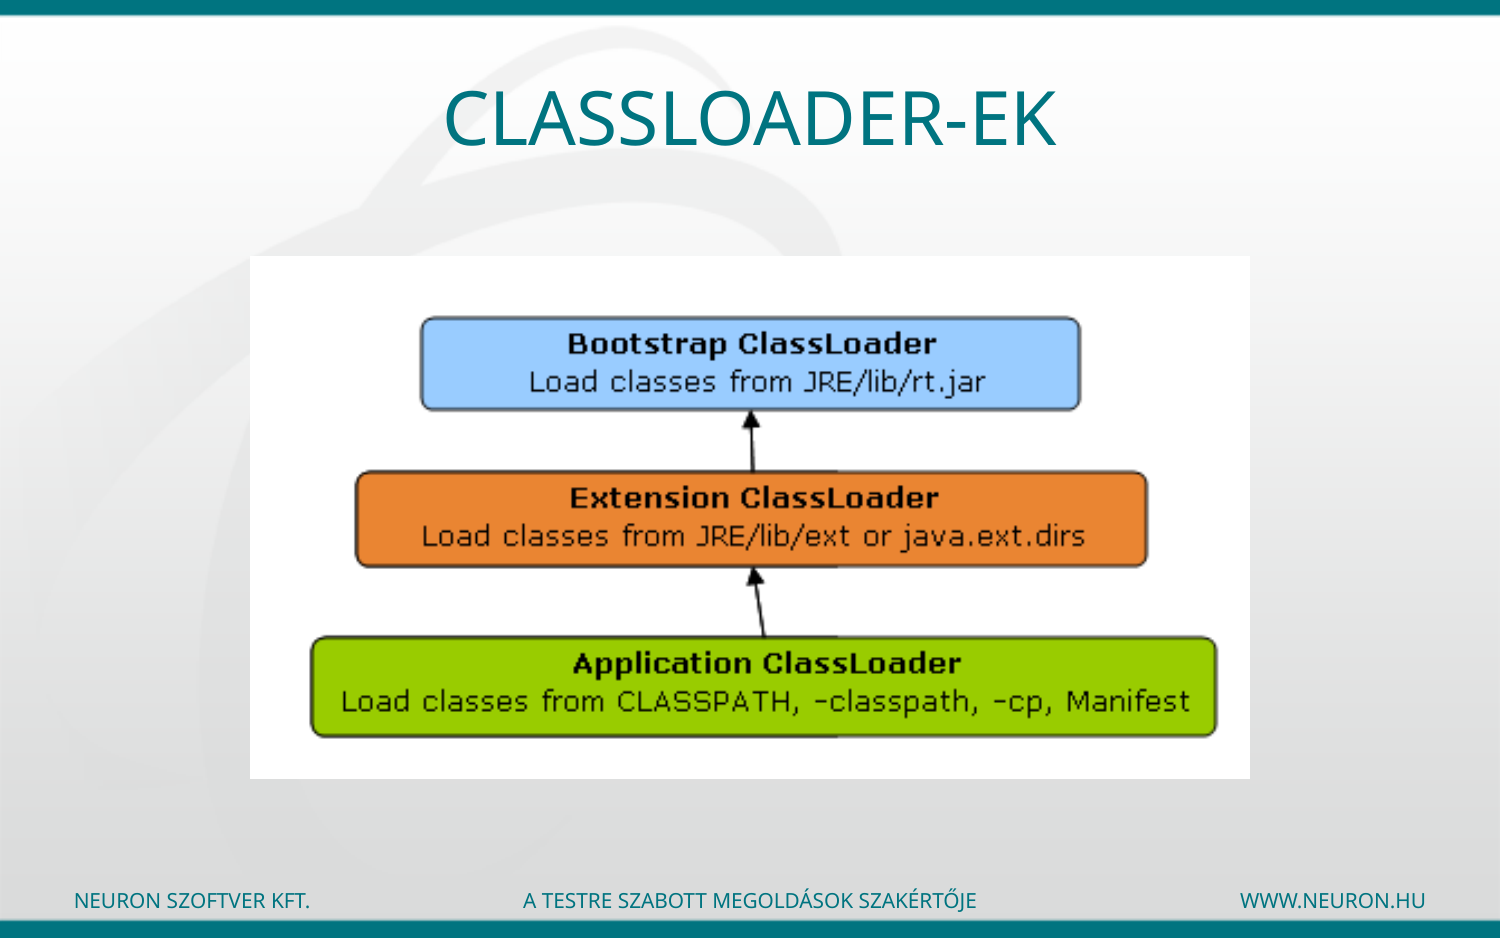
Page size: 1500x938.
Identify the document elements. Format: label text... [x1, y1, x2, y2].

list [250, 255, 1250, 780]
title ClasSLoader-ek [75, 37, 1425, 194]
picture [0, 0, 1500, 938]
